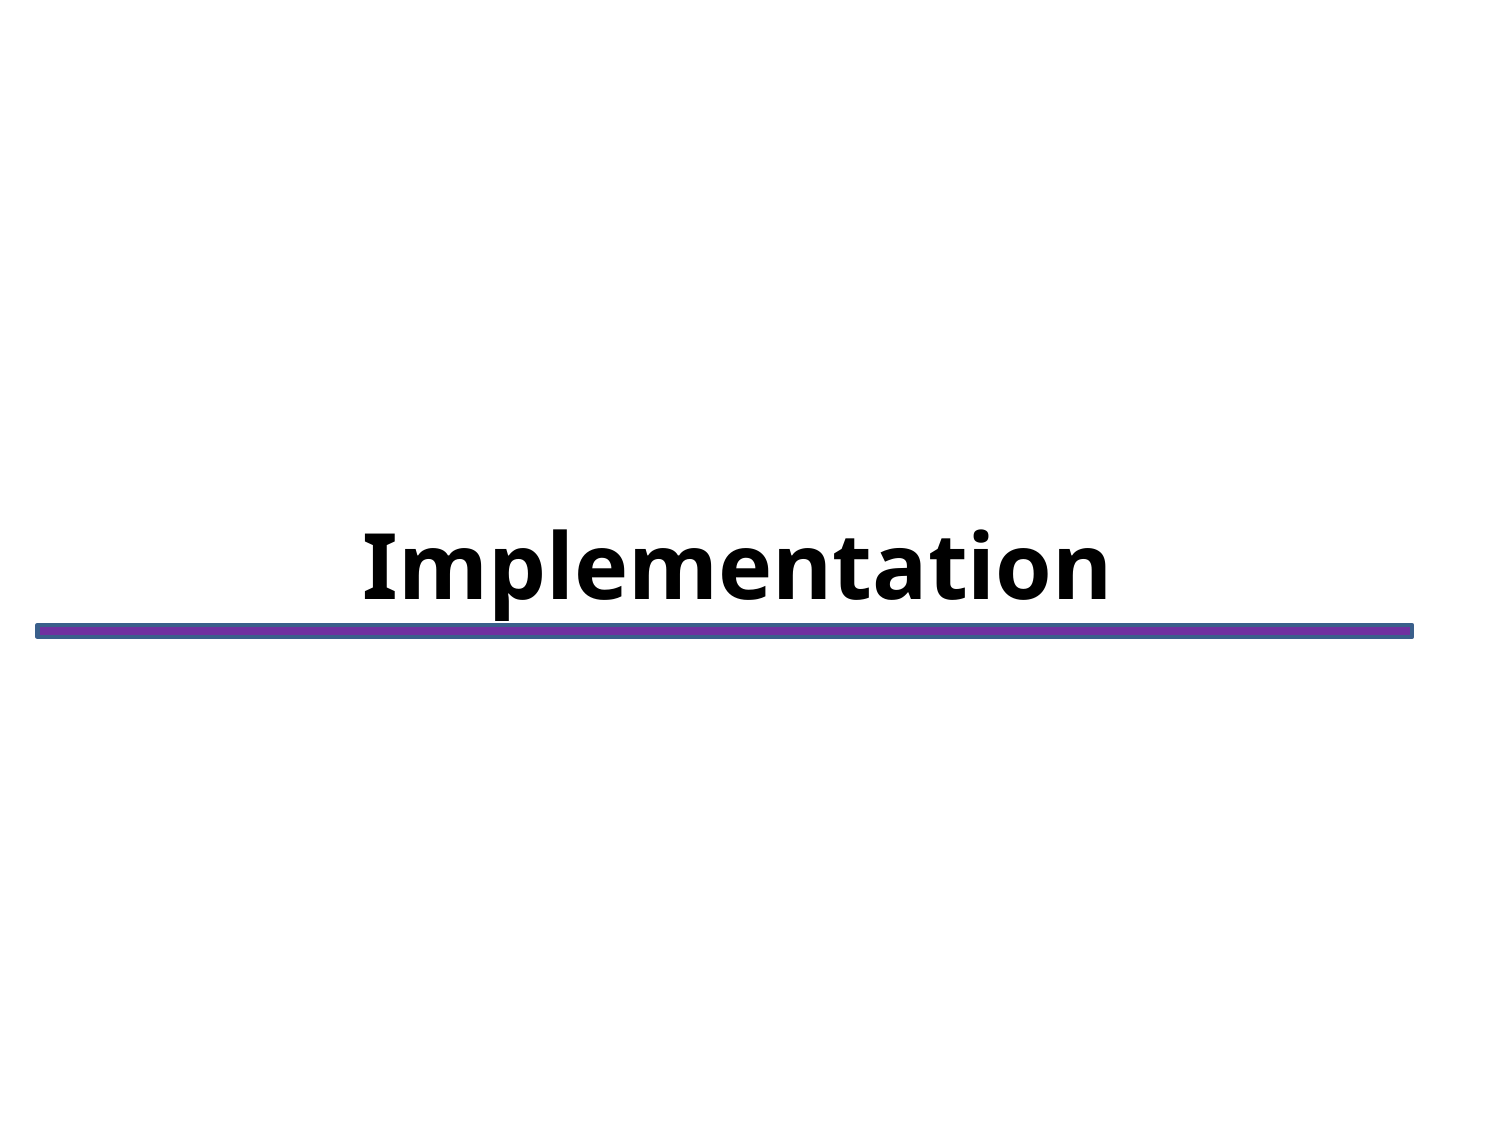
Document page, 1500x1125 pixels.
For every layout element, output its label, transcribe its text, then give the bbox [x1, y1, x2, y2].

text_box Implementation [0, 500, 1500, 625]
text_box [37, 625, 1413, 637]
